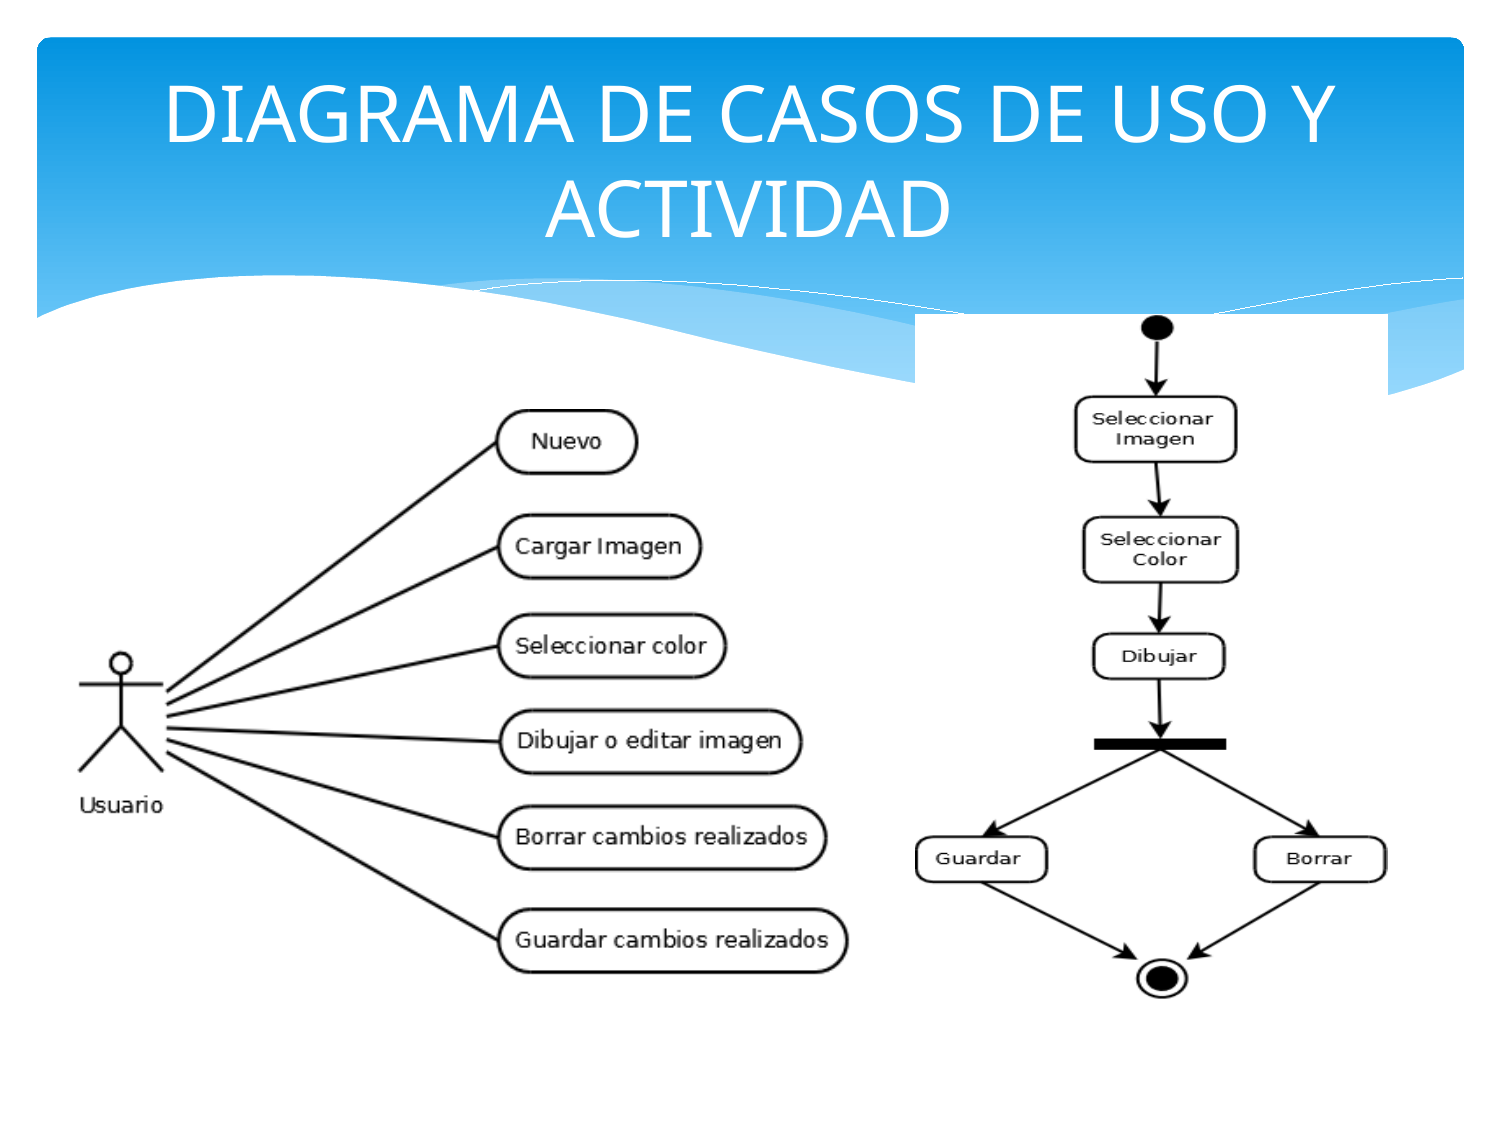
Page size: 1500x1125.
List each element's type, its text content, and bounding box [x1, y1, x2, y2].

picture [76, 408, 851, 977]
title DIAGRAMA DE CASOS DE USO Y ACTIVIDAD [75, 55, 1425, 261]
picture [915, 314, 1389, 1000]
